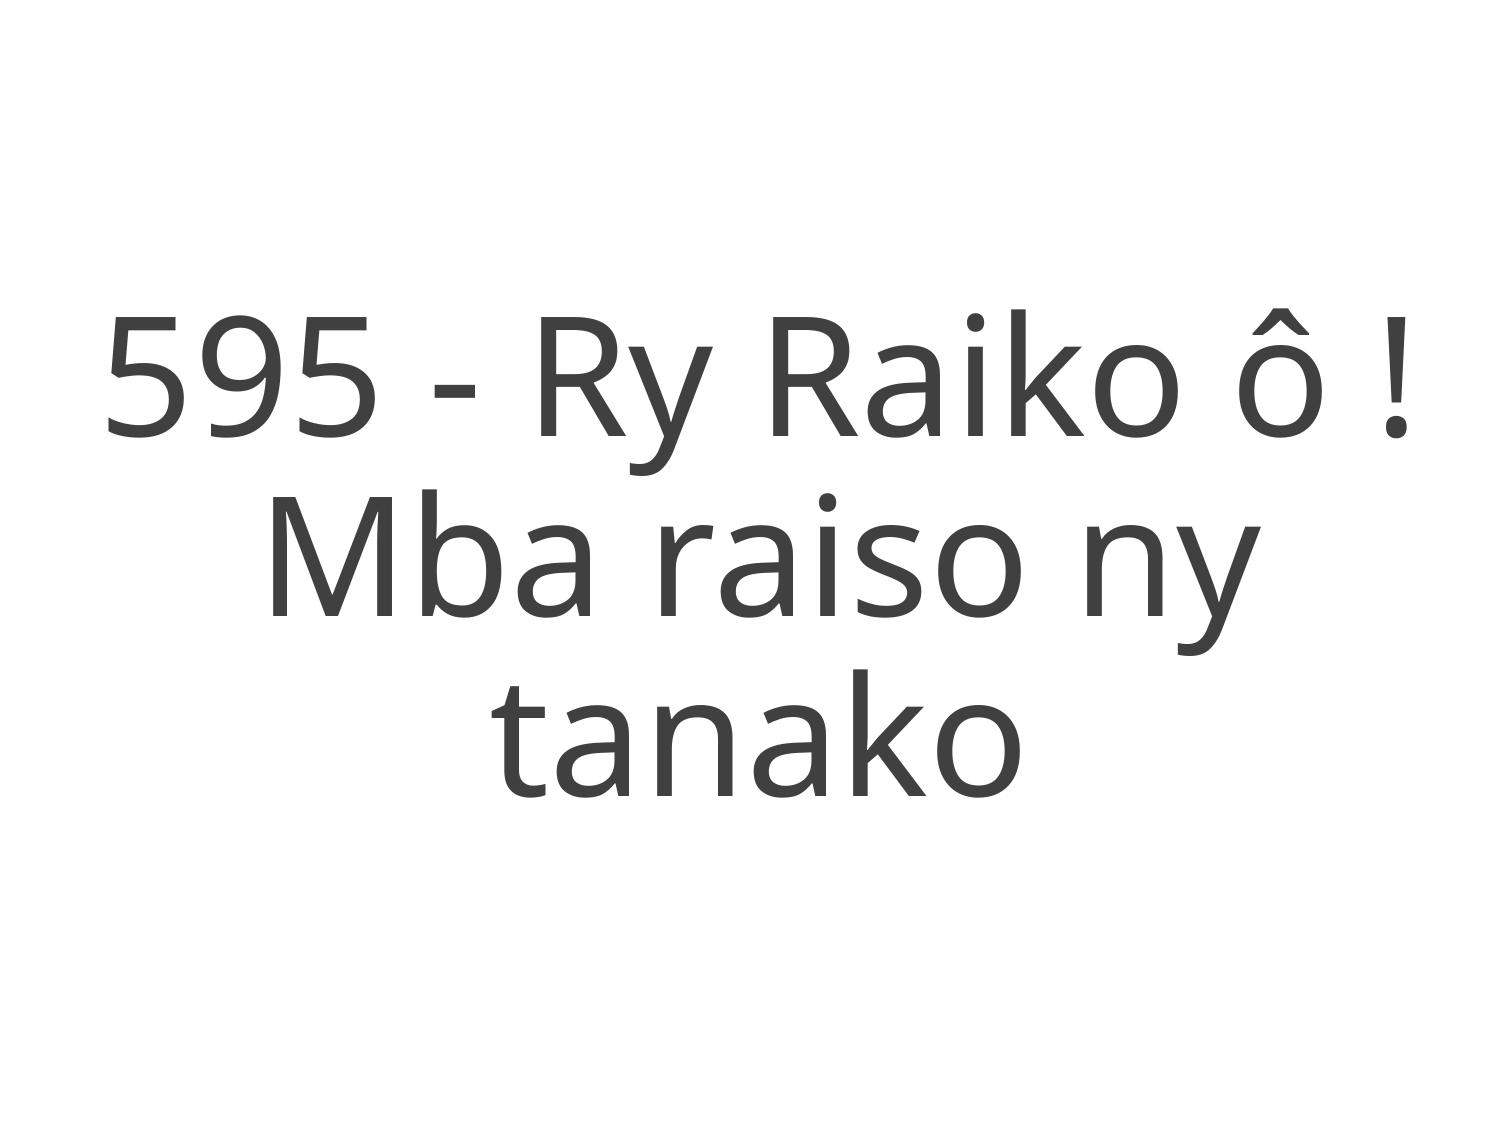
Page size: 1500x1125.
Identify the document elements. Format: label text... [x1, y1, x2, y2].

title 595 - Ry Raiko ô ! Mba raiso ny tanako [0, 453, 1500, 672]
